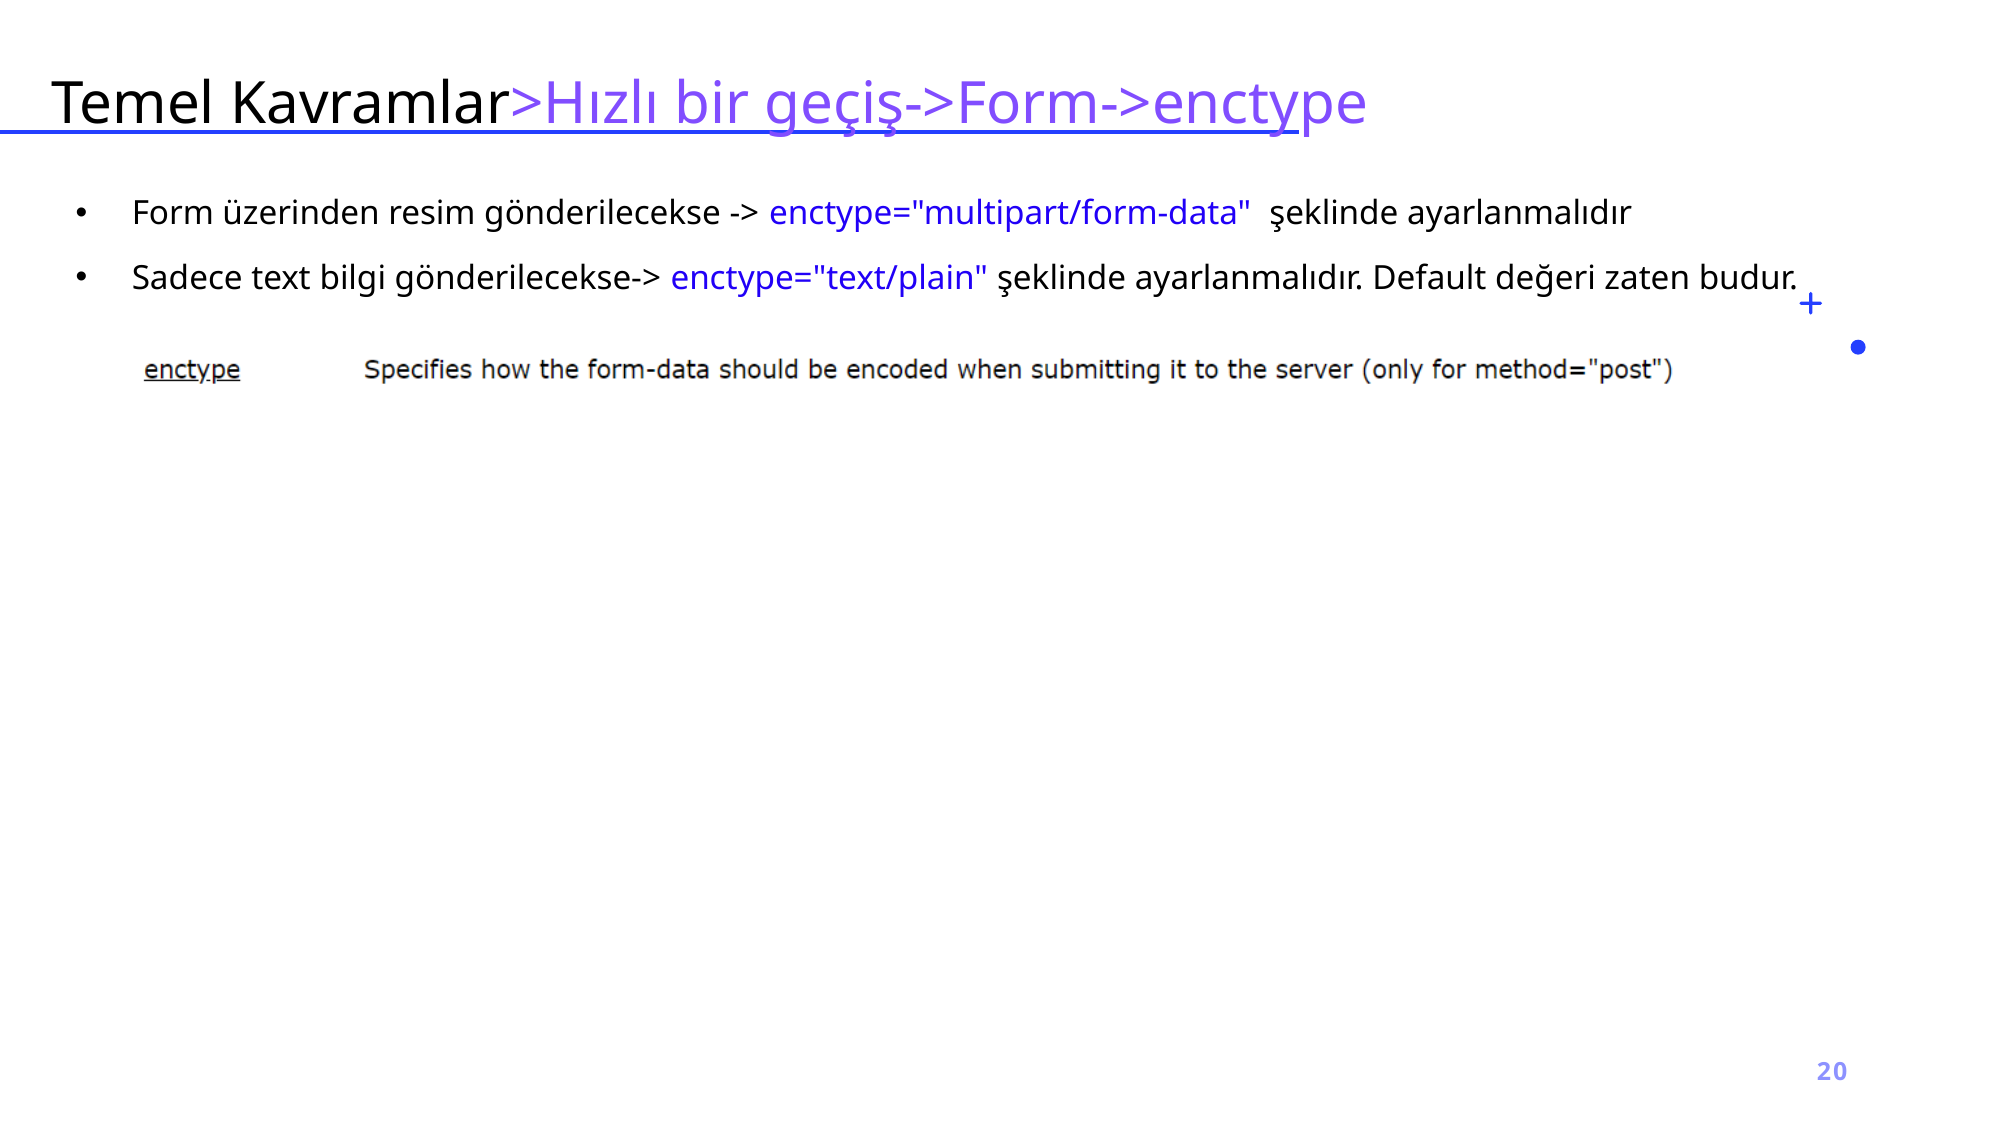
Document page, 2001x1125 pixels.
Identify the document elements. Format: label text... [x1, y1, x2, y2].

list Form üzerinden resim gönderilecekse -> enctype="multipart/form-data" şeklinde ayarlanmalıdır Sadece text bilgi gönderilecekse-> enctype="text/plain" şeklinde ayarlanmalıdır. Default değeri zaten budur. [60, 180, 1896, 1056]
picture [122, 339, 1684, 401]
slide_number 20 [1412, 1056, 1863, 1103]
title Temel Kavramlar>Hızlı bir geçiş->Form->enctype [36, 49, 1792, 144]
